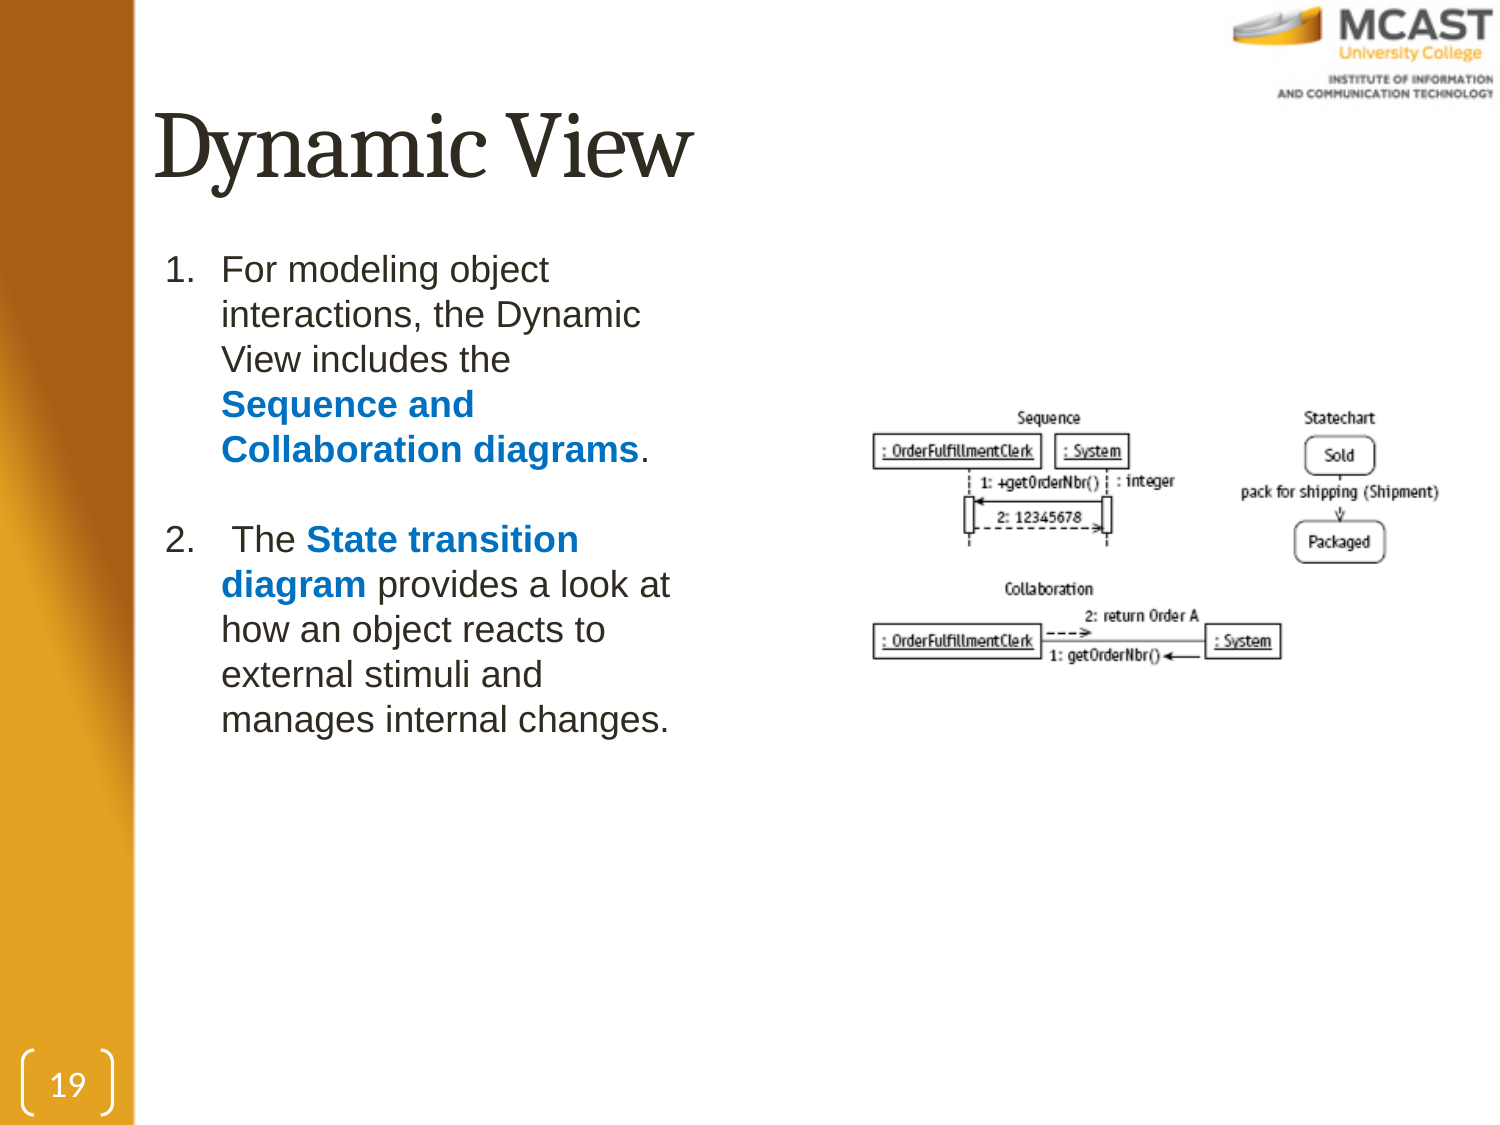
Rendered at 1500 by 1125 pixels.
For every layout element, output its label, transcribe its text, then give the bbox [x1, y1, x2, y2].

slide_number 19 [20, 1048, 115, 1117]
picture [0, 0, 1500, 1125]
title Dynamic View [137, 45, 1263, 233]
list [861, 374, 1441, 667]
text_box For modeling object interactions, the Dynamic View includes the Sequence and Collaboration diagrams. The State transition diagram provides a look at how an object reacts to external stimuli and manages internal changes. [150, 237, 694, 748]
